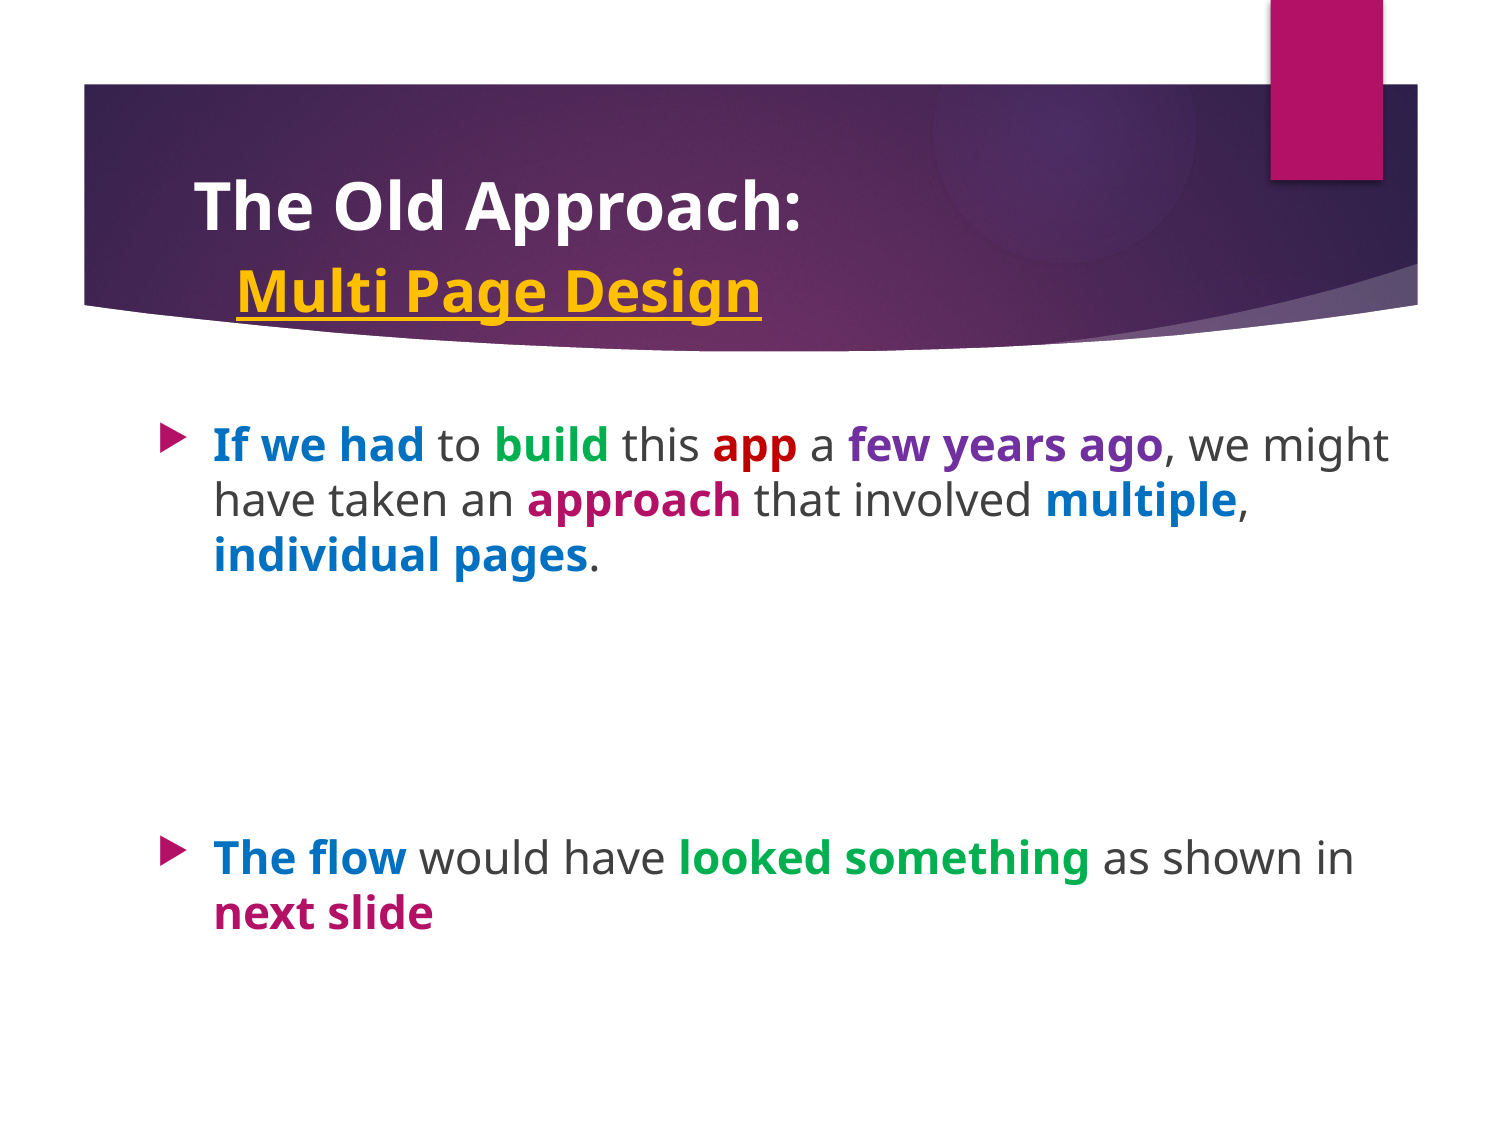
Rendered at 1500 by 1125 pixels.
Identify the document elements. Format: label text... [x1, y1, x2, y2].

list If we had to build this app a few years ago, we might have taken an approach that involved multiple, individual pages. The flow would have looked something as shown in next slide [141, 408, 1436, 988]
text_box The Old Approach: Multi Page Design [100, 78, 1412, 333]
title [46, 23, 1447, 186]
